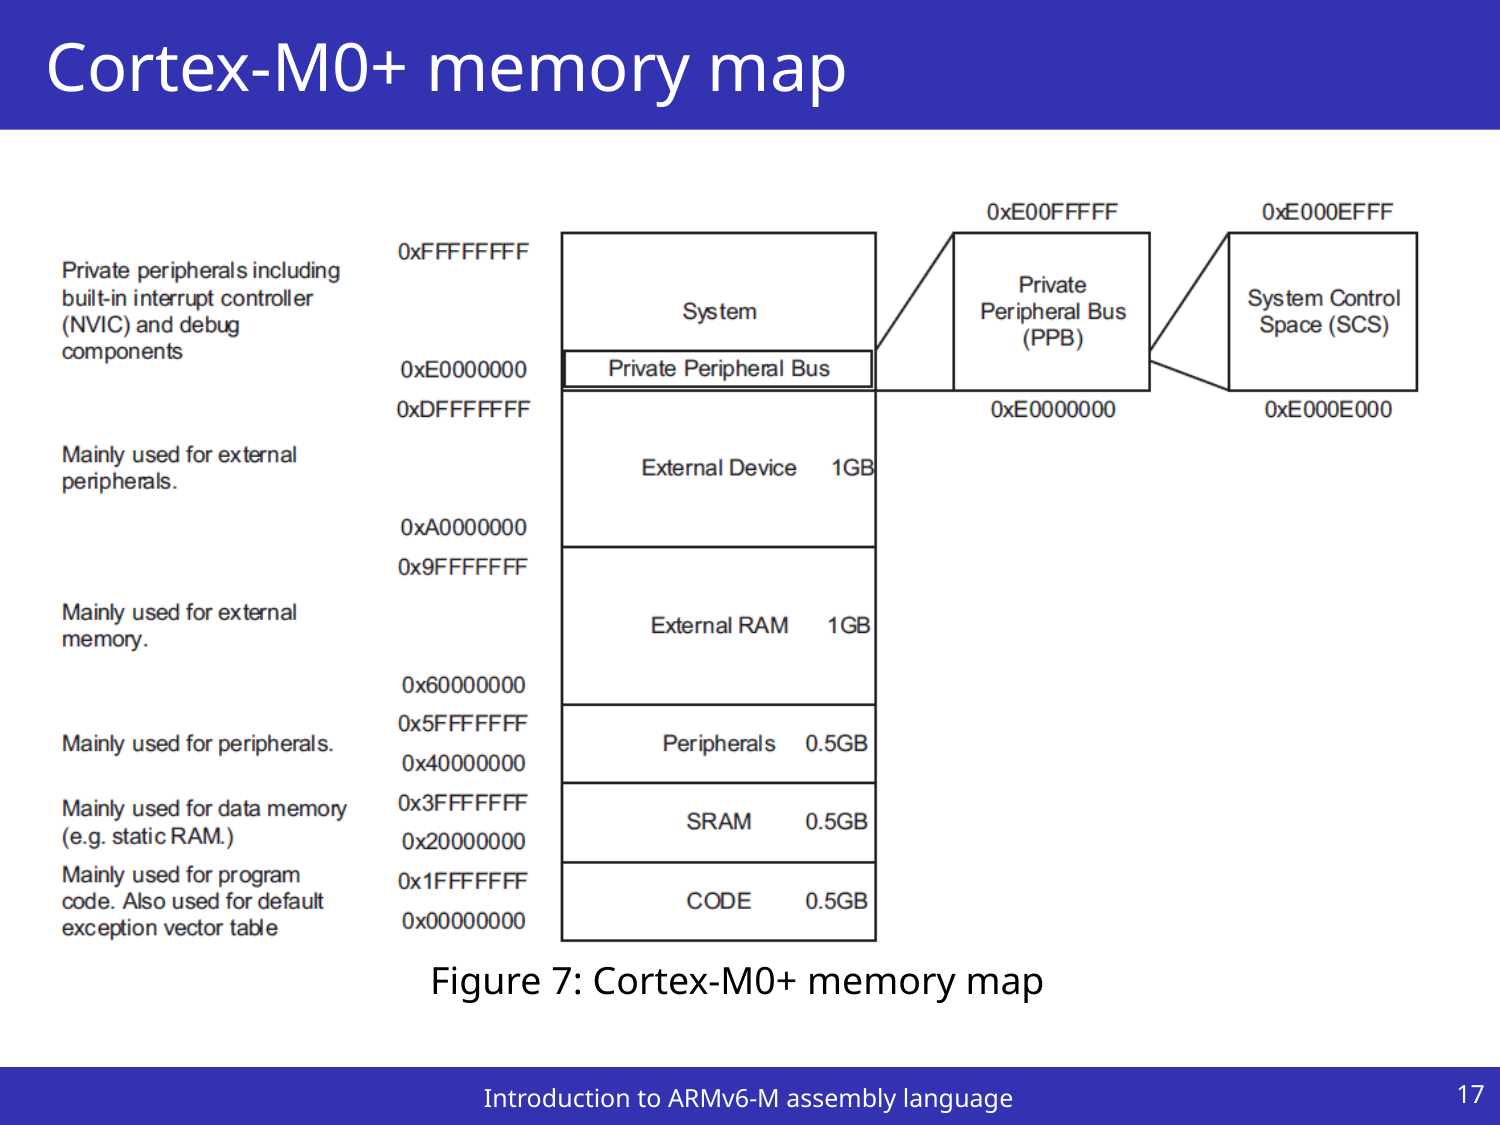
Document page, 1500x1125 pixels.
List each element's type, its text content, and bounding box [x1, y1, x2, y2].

title Cortex-M0+ memory map [0, 0, 1500, 130]
slide_number 17 [1325, 1067, 1500, 1125]
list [49, 196, 1426, 959]
text_box Figure 7: Cortex-M0+ memory map [50, 965, 1425, 1010]
